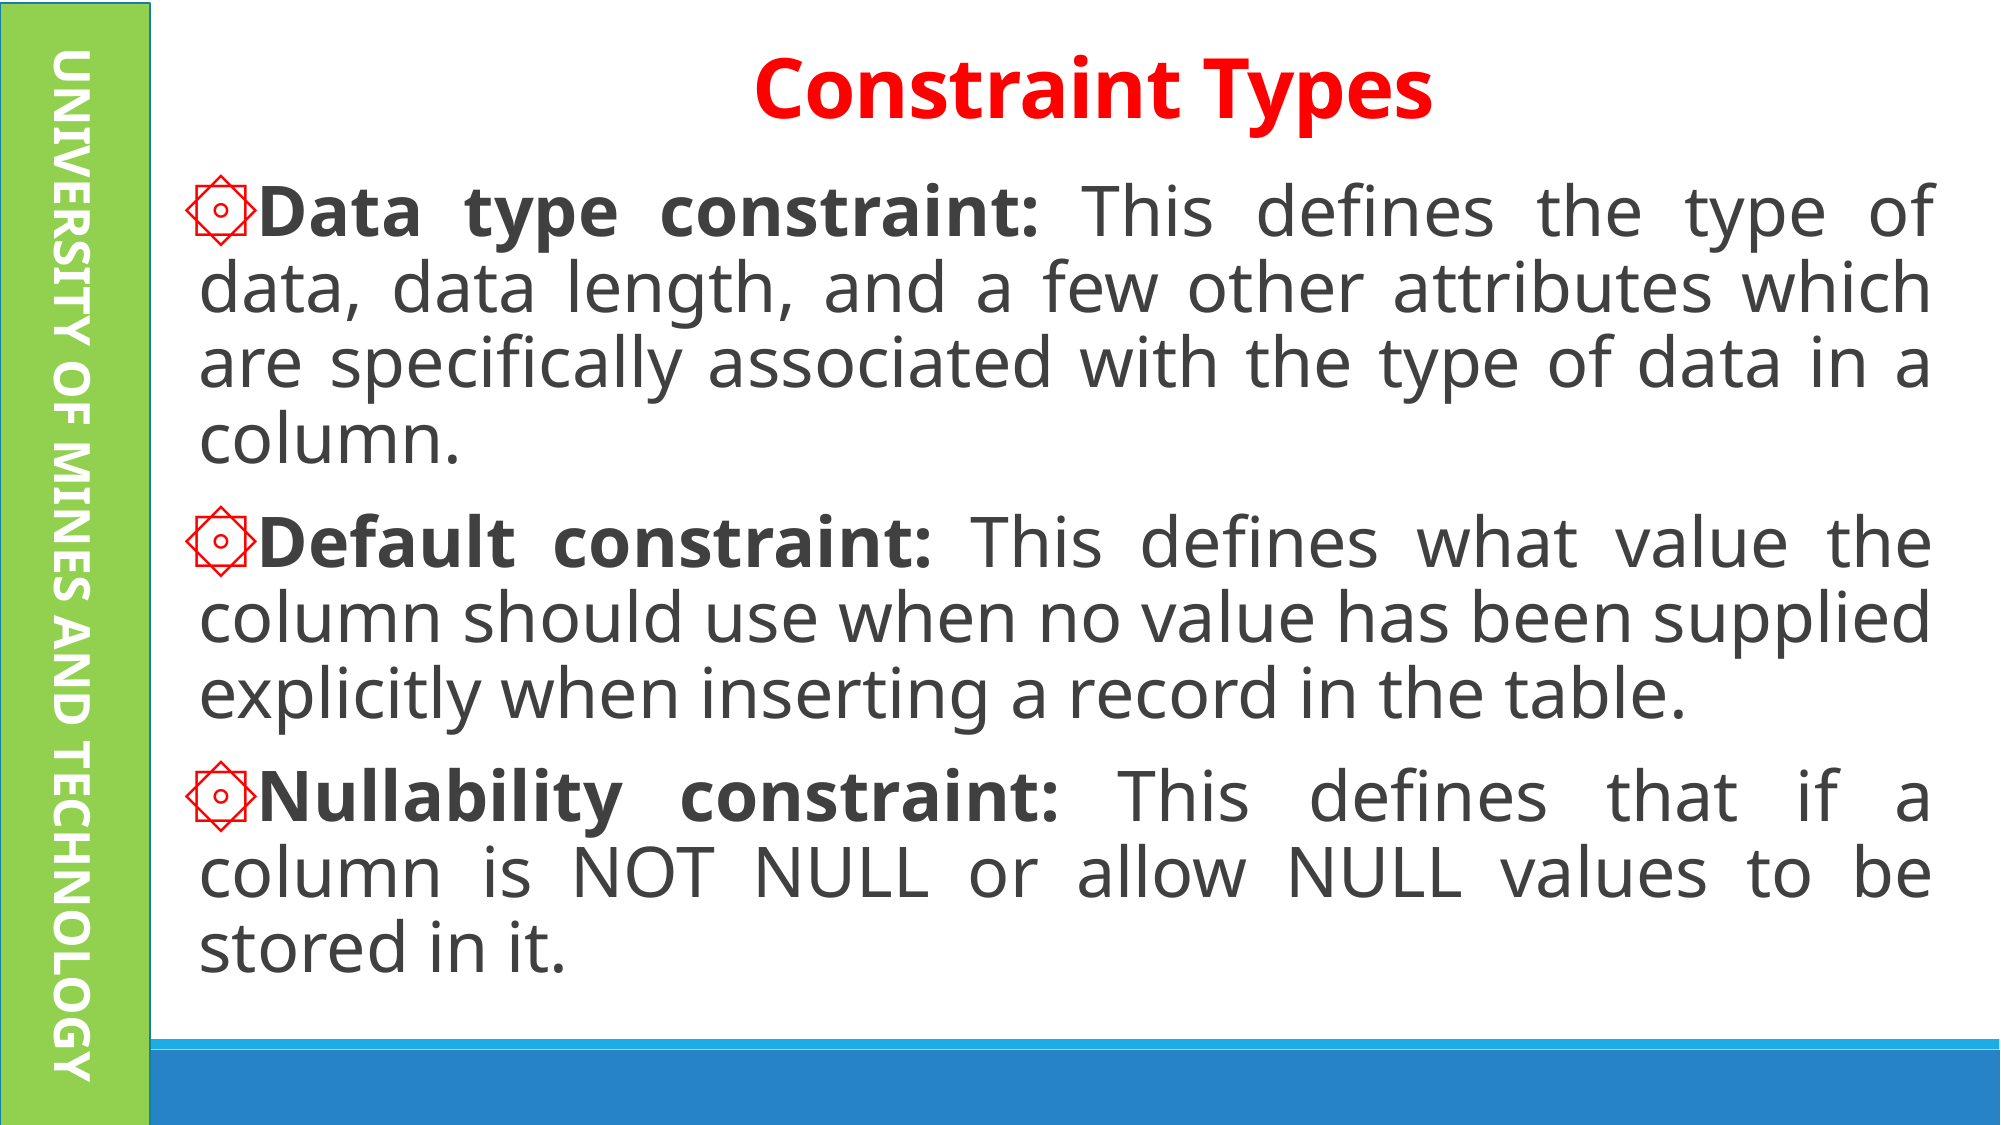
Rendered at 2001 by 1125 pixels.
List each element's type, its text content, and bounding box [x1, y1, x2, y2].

text_box UNIVERSITY OF MINES AND TECHNOLOGY [0, 2, 151, 1125]
title Constraint Types [737, 13, 2000, 144]
list Data type constraint: This defines the type of data, data length, and a few other attributes which are specifically associated with the type of data in a column. Default constraint: This defines what value the column should use when no value has been supplied explicitly when inserting a record in the table. Nullability constraint: This defines that if a column is NOT NULL or allow NULL values to be stored in it. [183, 168, 1936, 1047]
